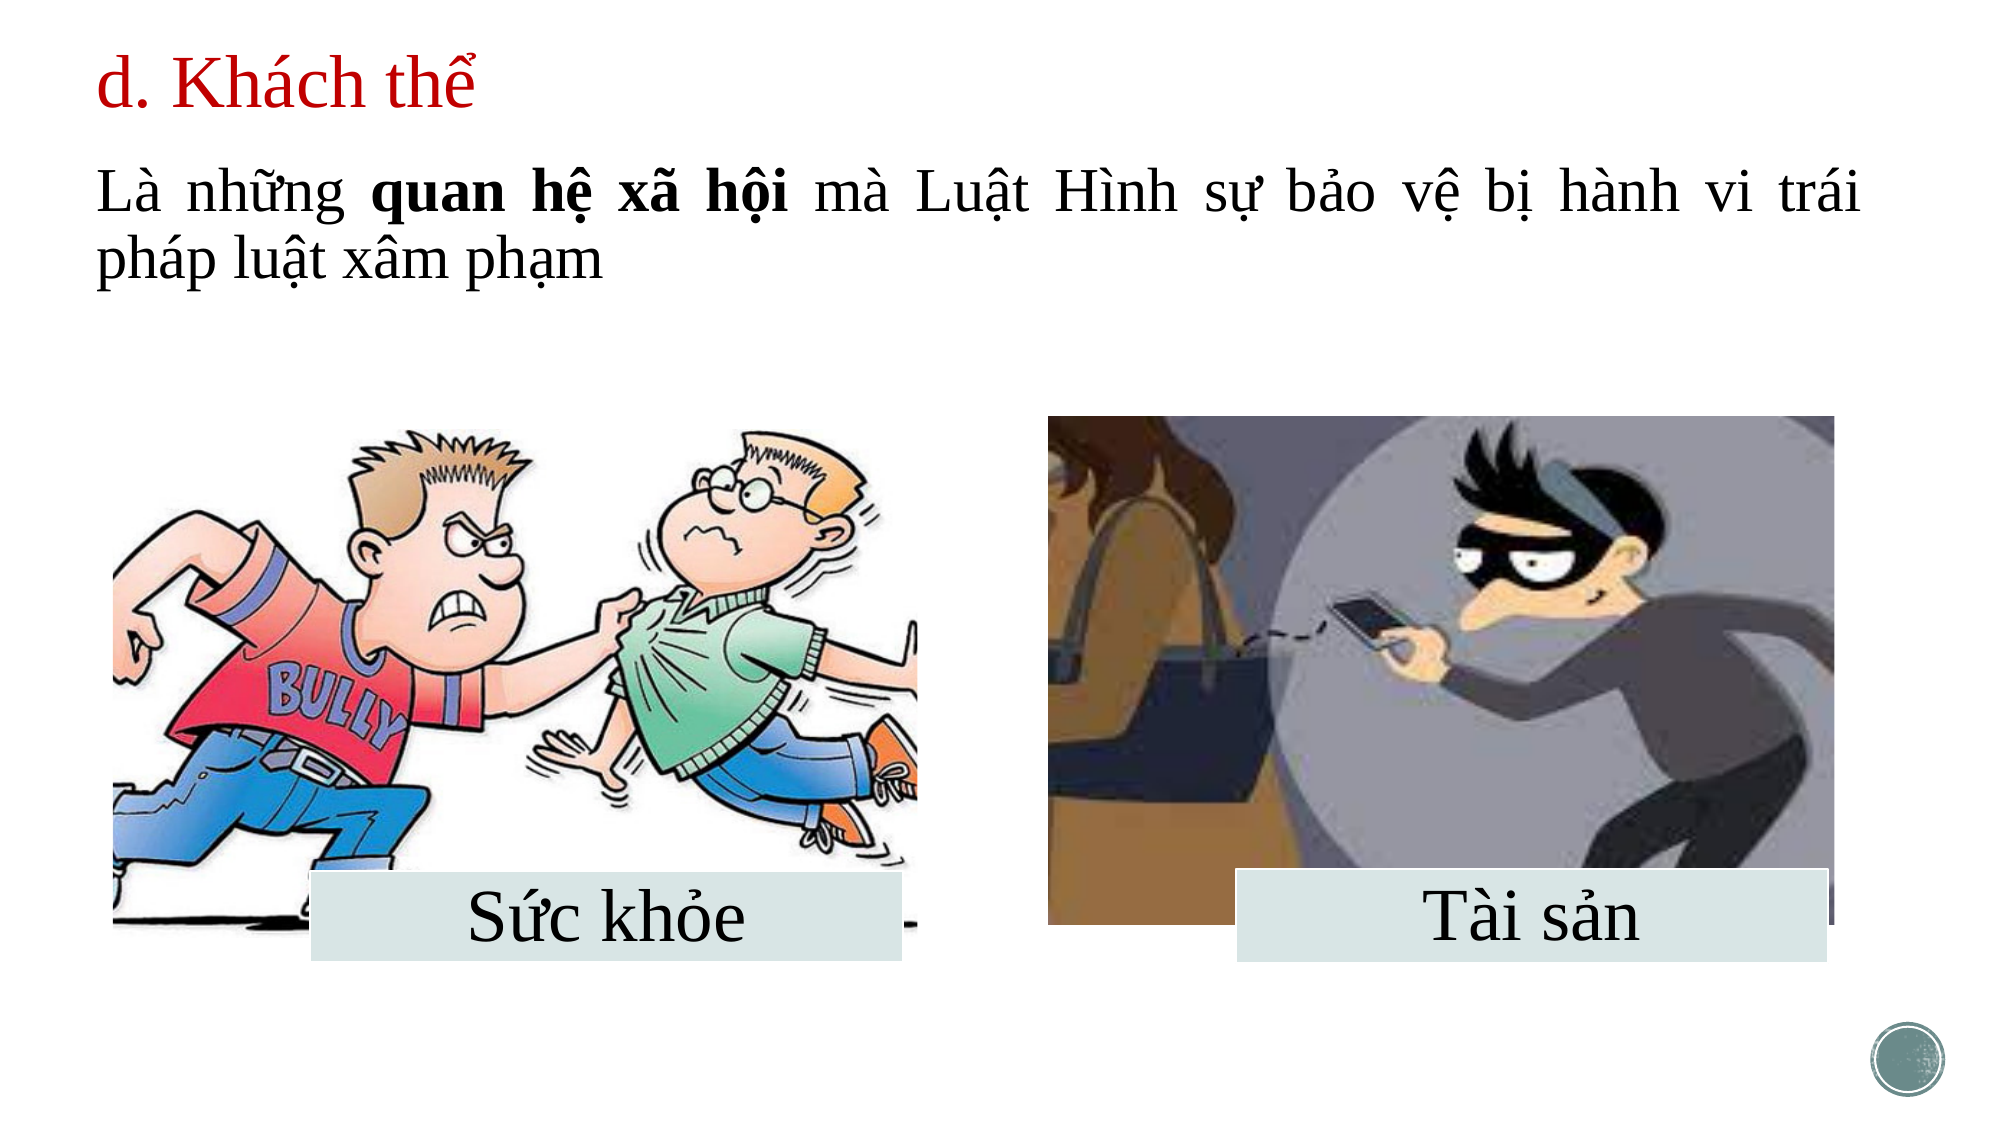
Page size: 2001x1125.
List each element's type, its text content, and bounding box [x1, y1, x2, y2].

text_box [113, 328, 1833, 1065]
title d. Khách thể [81, 16, 1878, 149]
list Là những quan hệ xã hội mà Luật Hình sự bảo vệ bị hành vi trái pháp luật xâm phạm [81, 149, 1878, 1013]
